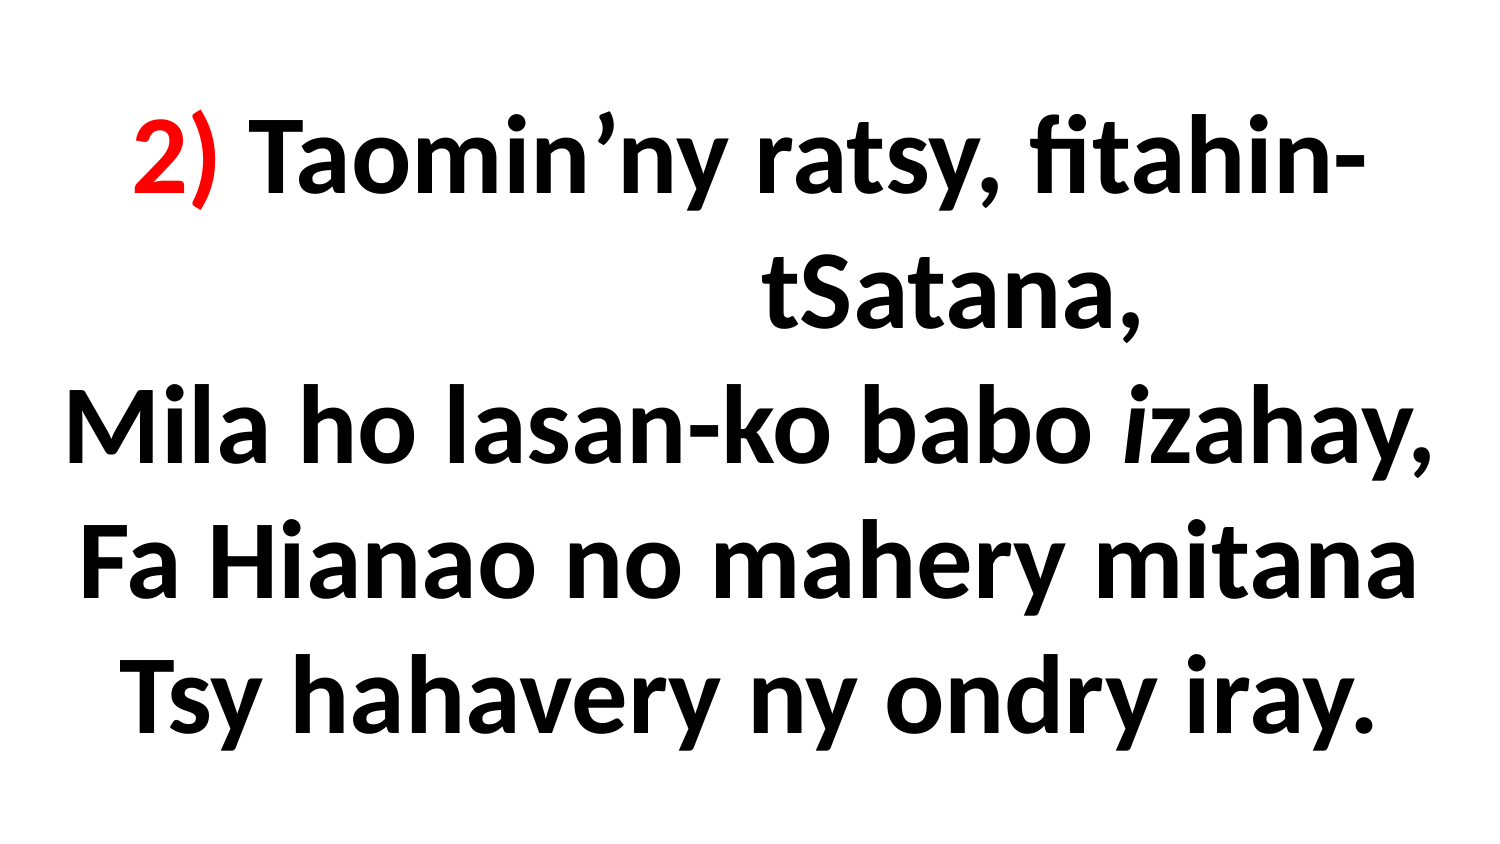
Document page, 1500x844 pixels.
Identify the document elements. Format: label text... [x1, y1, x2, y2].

title 2) Taomin’ny ratsy, fitahin- tSatana, Mila ho lasan-ko babo izahay, Fa Hianao no mahery mitana Tsy hahavery ny ondry iray. [0, 321, 1500, 517]
